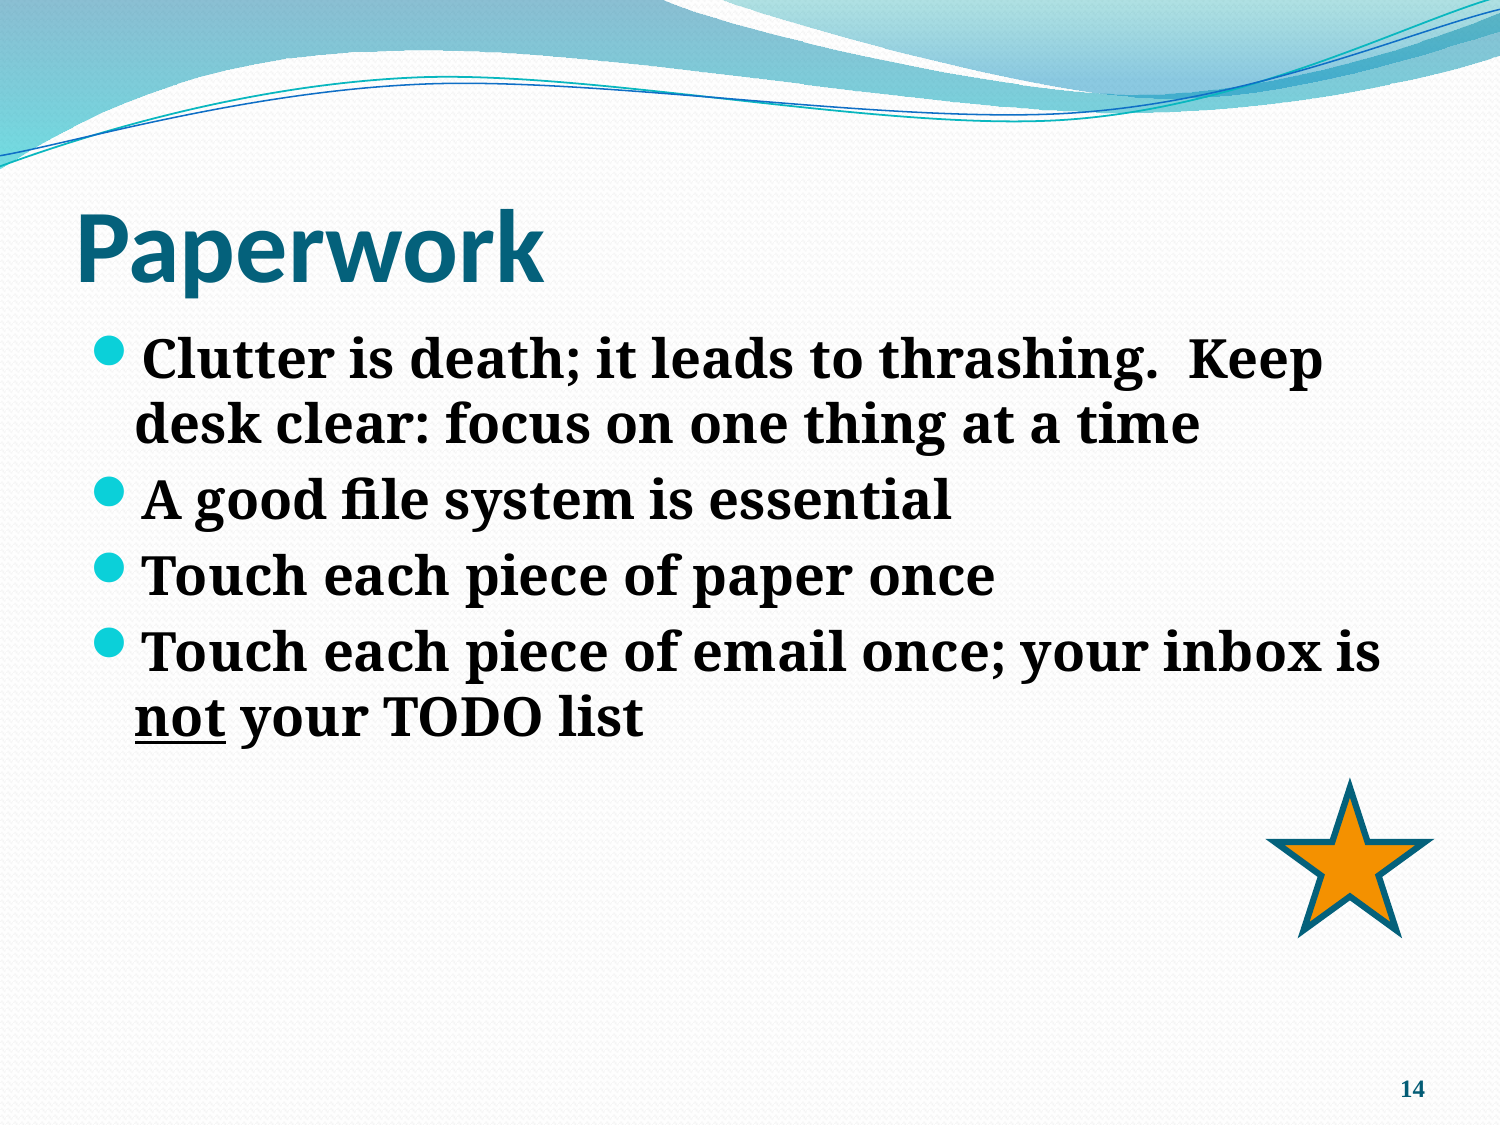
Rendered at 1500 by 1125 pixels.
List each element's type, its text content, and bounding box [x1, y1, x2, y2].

title Paperwork [75, 115, 1425, 303]
text_box [1274, 787, 1425, 931]
list Clutter is death; it leads to thrashing. Keep desk clear: focus on one thing at a time A good file system is essential Touch each piece of paper once Touch each piece of email once; your inbox is not your TODO list [75, 317, 1425, 1038]
slide_number 14 [1299, 1042, 1425, 1103]
